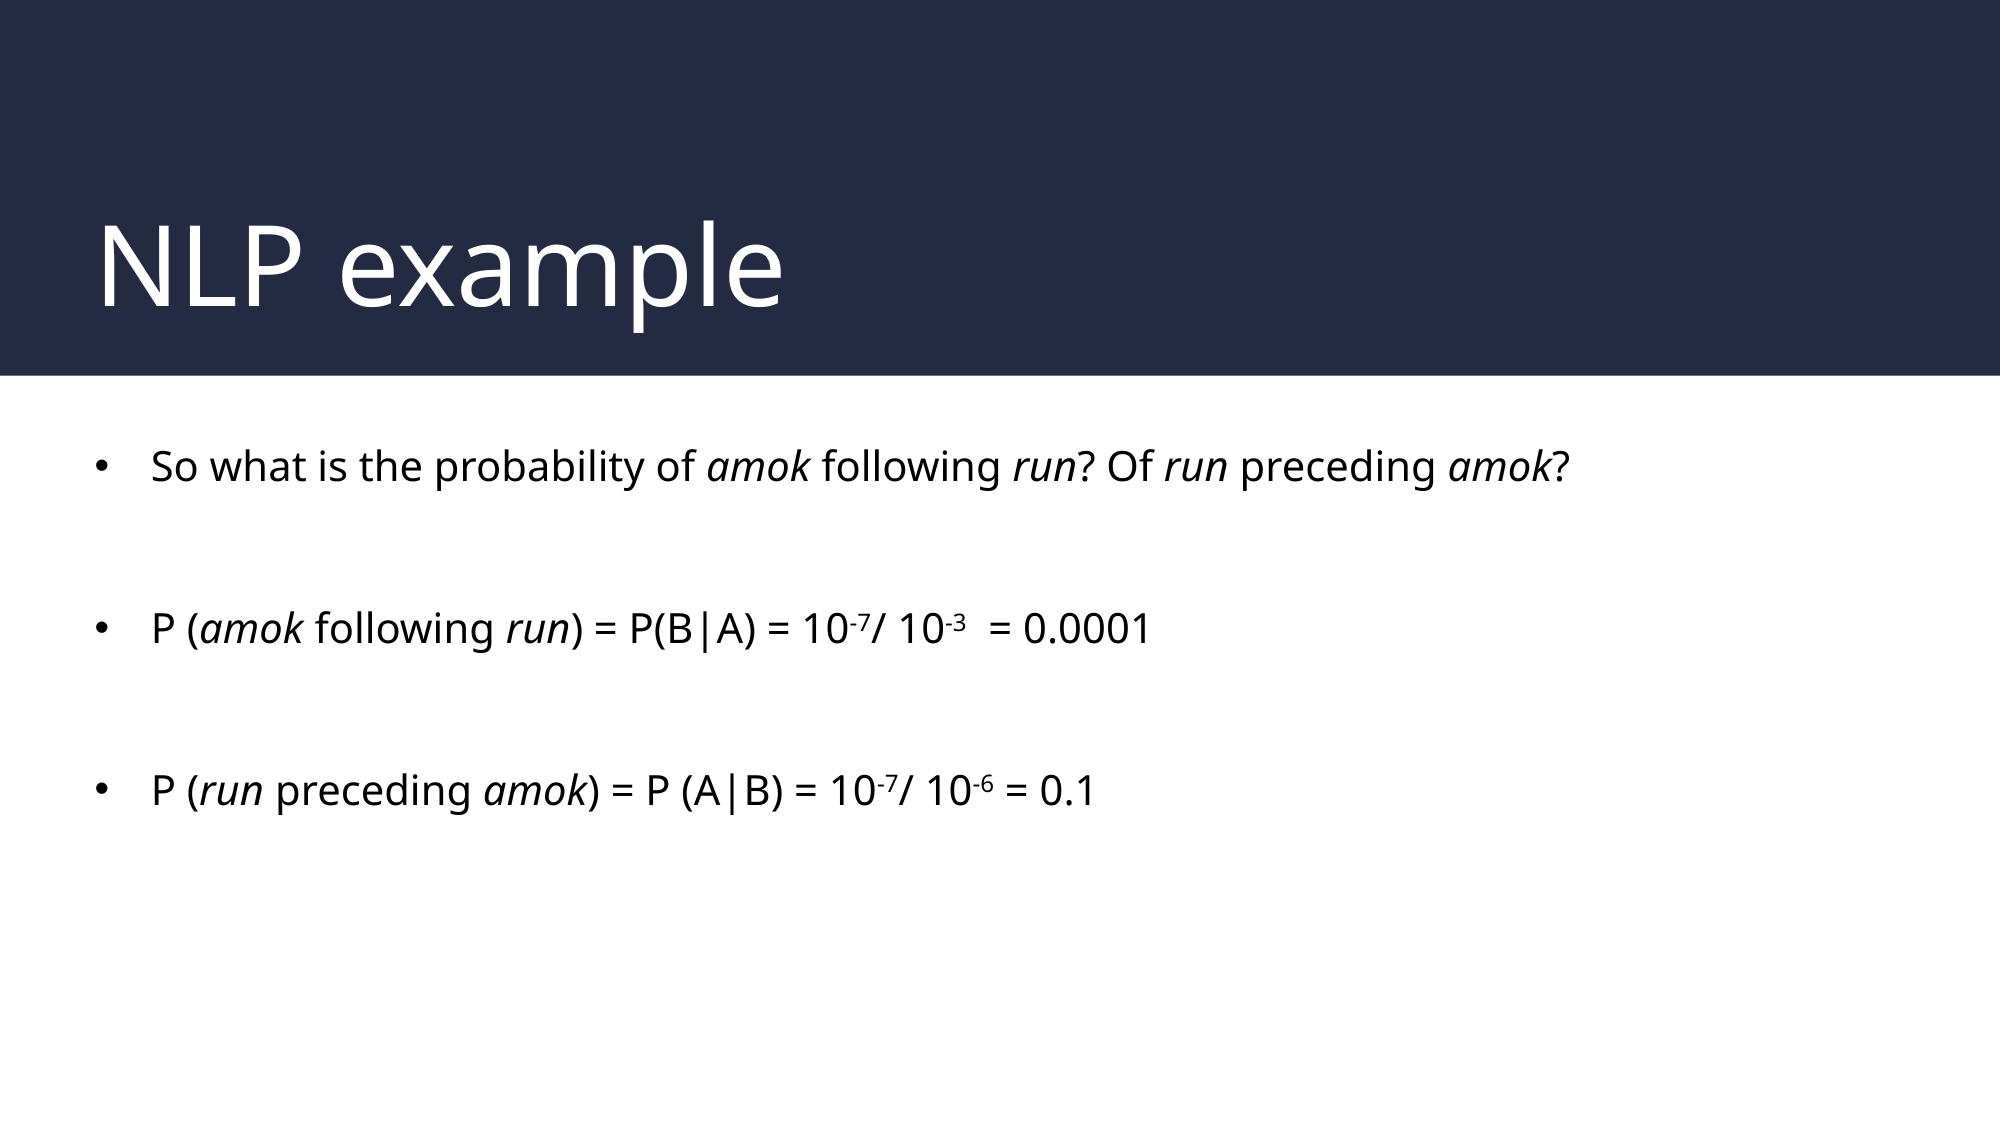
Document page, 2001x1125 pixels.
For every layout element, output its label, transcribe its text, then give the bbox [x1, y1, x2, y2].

title NLP example [79, 59, 1863, 337]
list So what is the probability of amok following run? Of run preceding amok? P (amok following run) = P(B|A) = 10-7/ 10-3 = 0.0001 P (run preceding amok) = P (A|B) = 10-7/ 10-6 = 0.1 [79, 422, 1863, 1014]
